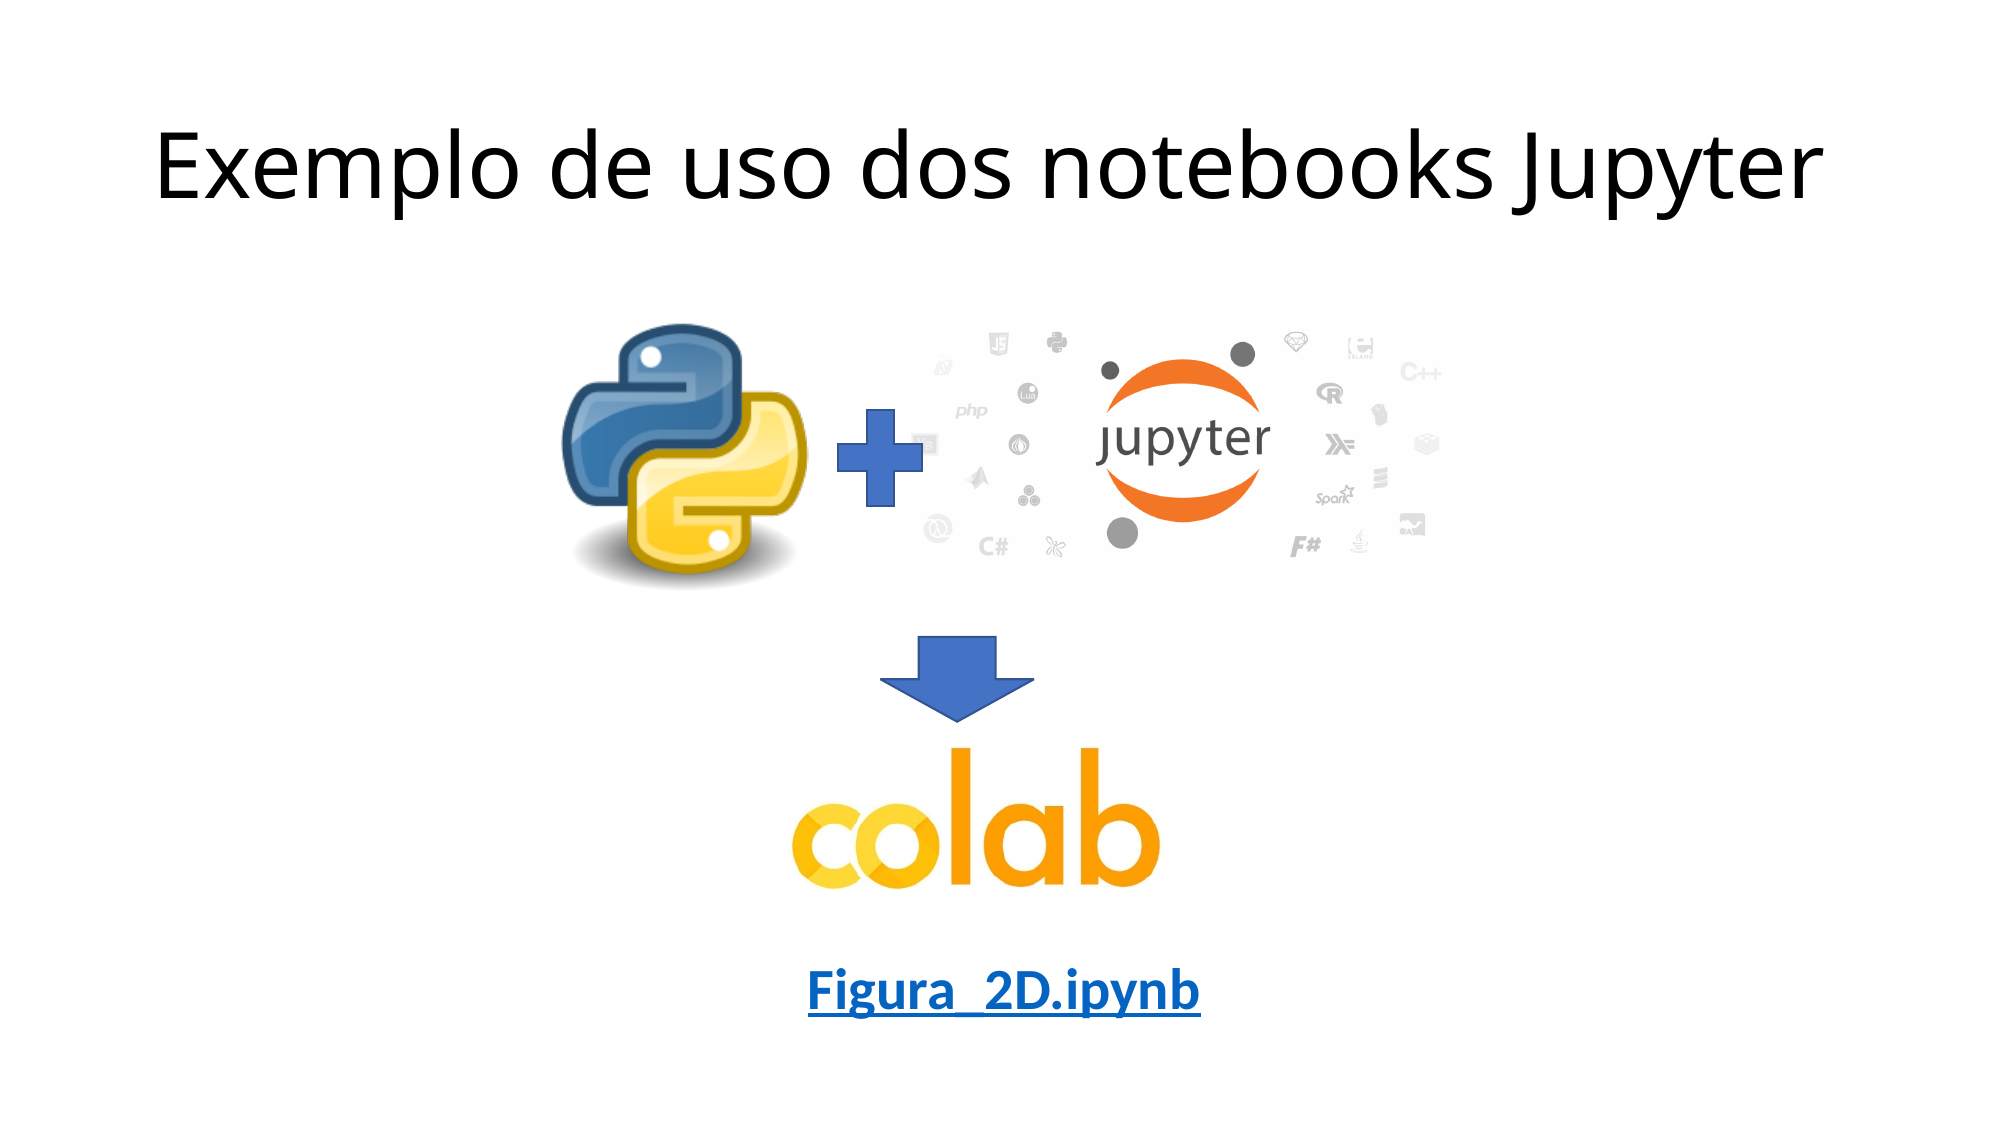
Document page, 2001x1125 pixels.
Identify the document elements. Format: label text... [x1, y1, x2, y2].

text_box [546, 318, 1454, 890]
text_box Figura_2D.ipynb [793, 943, 1216, 1029]
title Exemplo de uso dos notebooks Jupyter [137, 59, 1863, 278]
